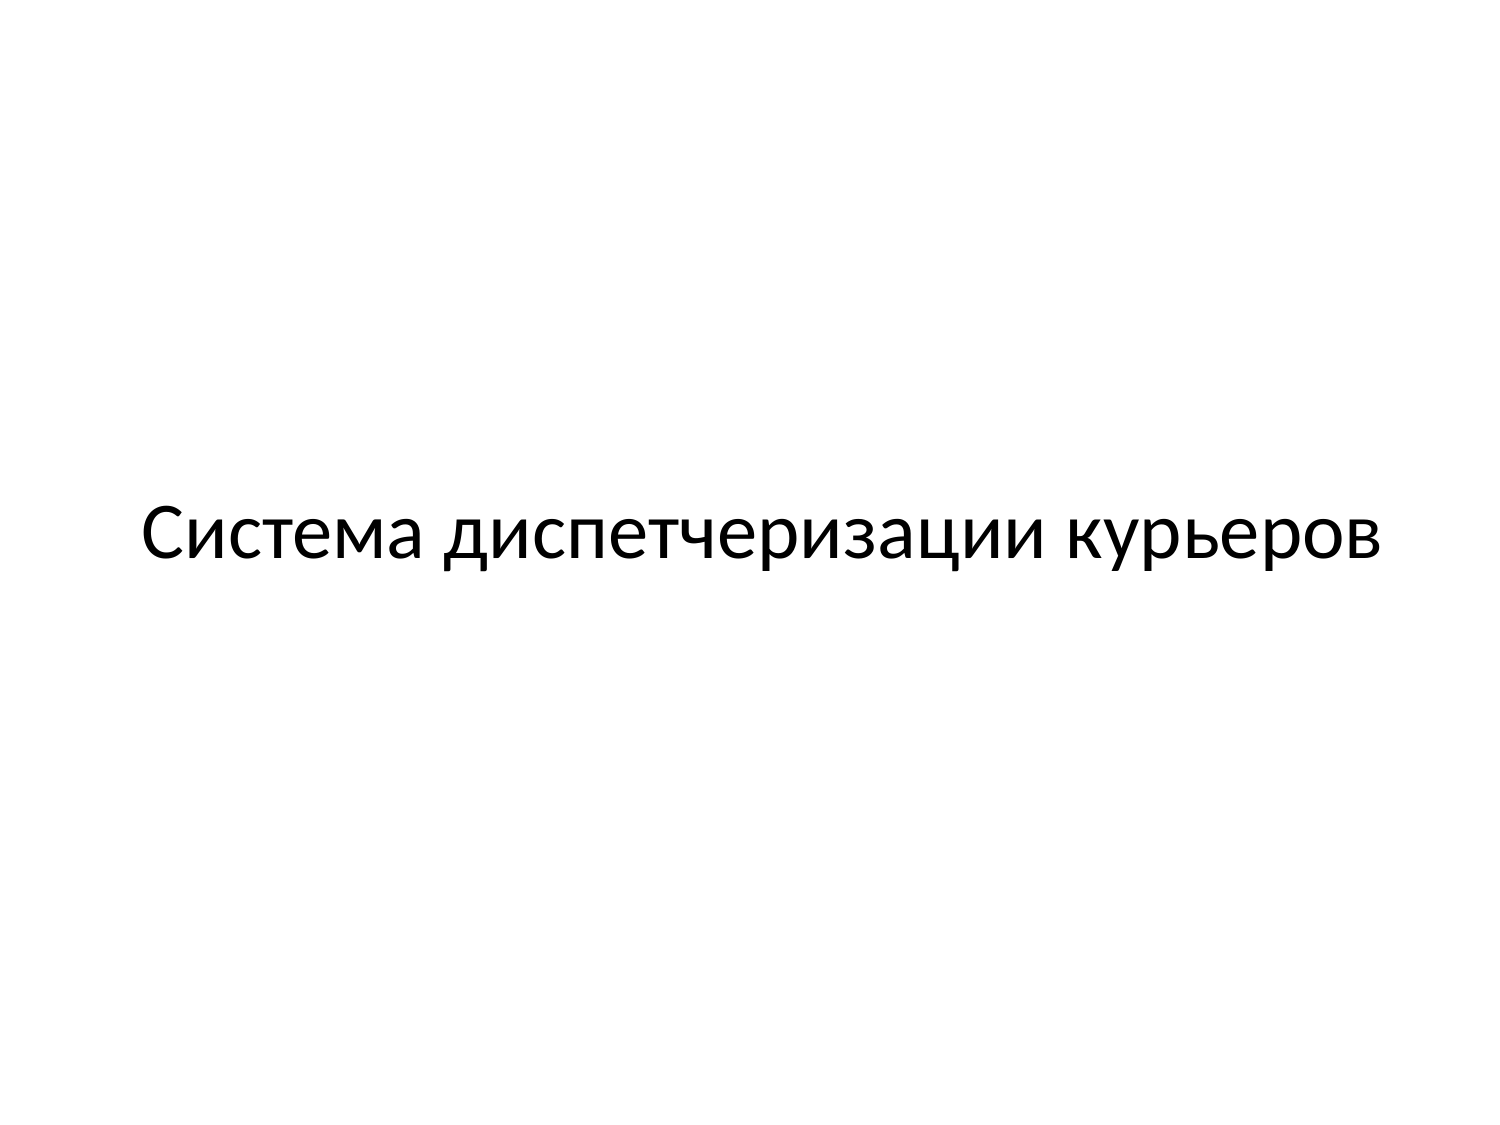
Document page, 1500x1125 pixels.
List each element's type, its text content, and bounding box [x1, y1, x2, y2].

title Система диспетчеризации курьеров [88, 432, 1439, 621]
